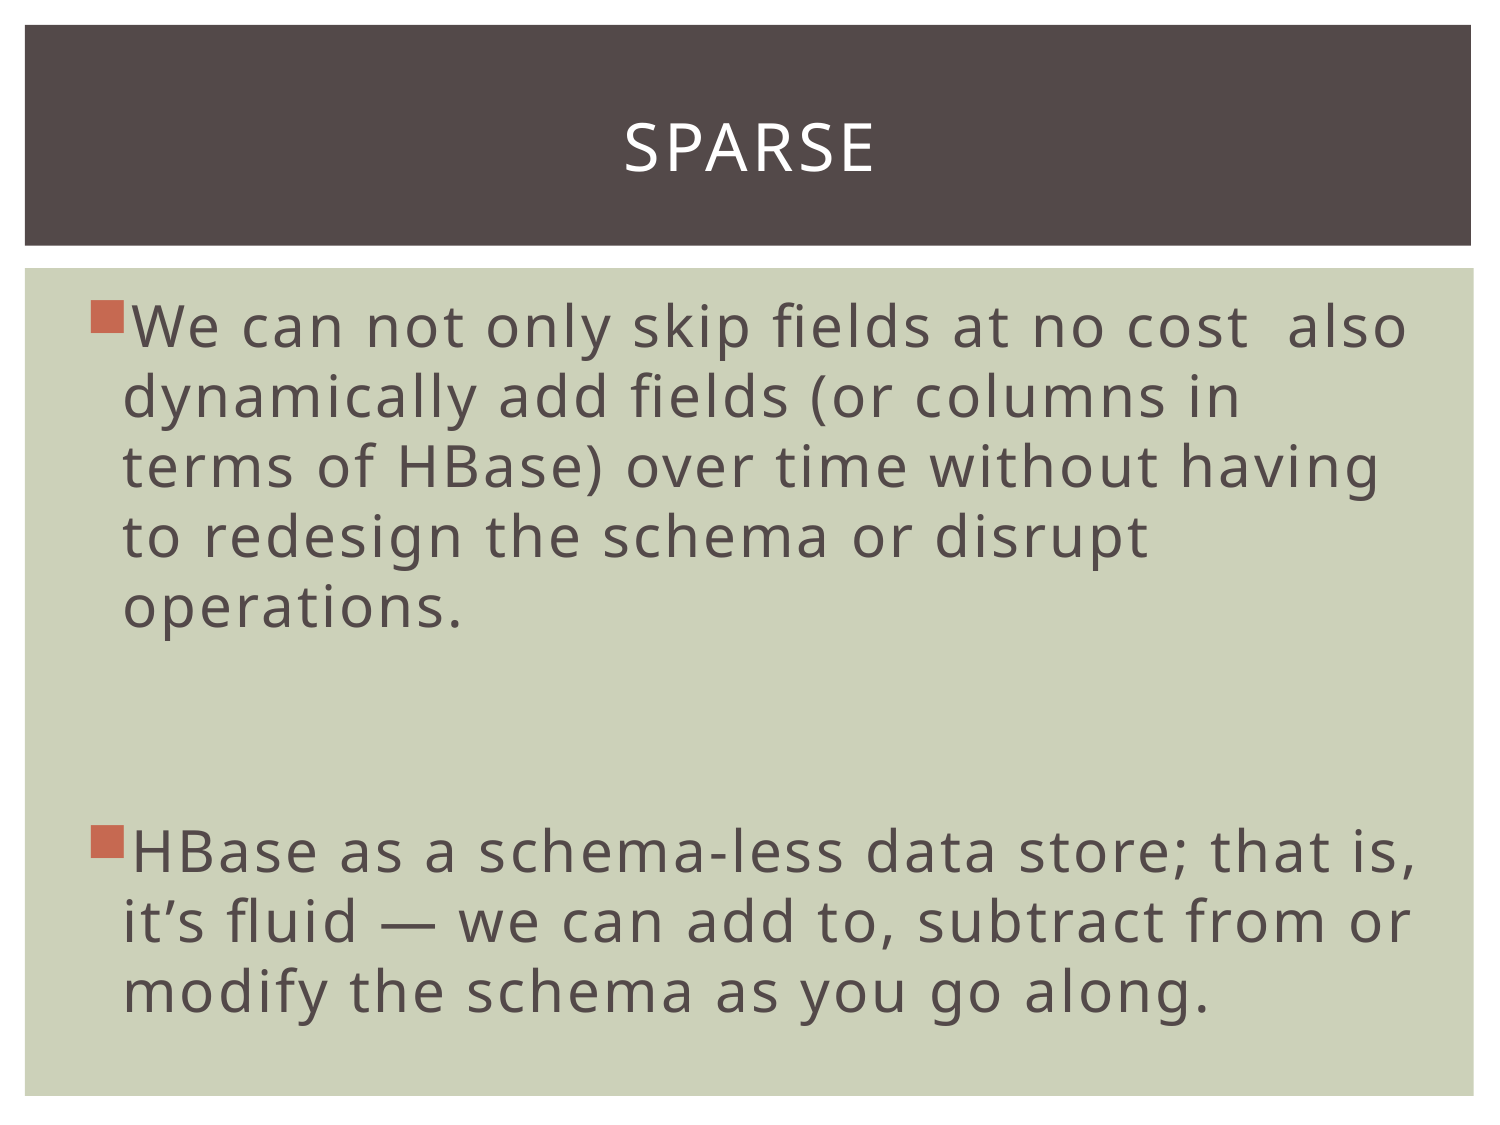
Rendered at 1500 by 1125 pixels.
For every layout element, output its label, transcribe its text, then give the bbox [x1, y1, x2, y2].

list We can not only skip fields at no cost also dynamically add fields (or columns in terms of HBase) over time without having to redesign the schema or disrupt operations. HBase as a schema-less data store; that is, it’s fluid — we can add to, subtract from or modify the schema as you go along. [62, 281, 1442, 1005]
title sparse [62, 58, 1438, 232]
